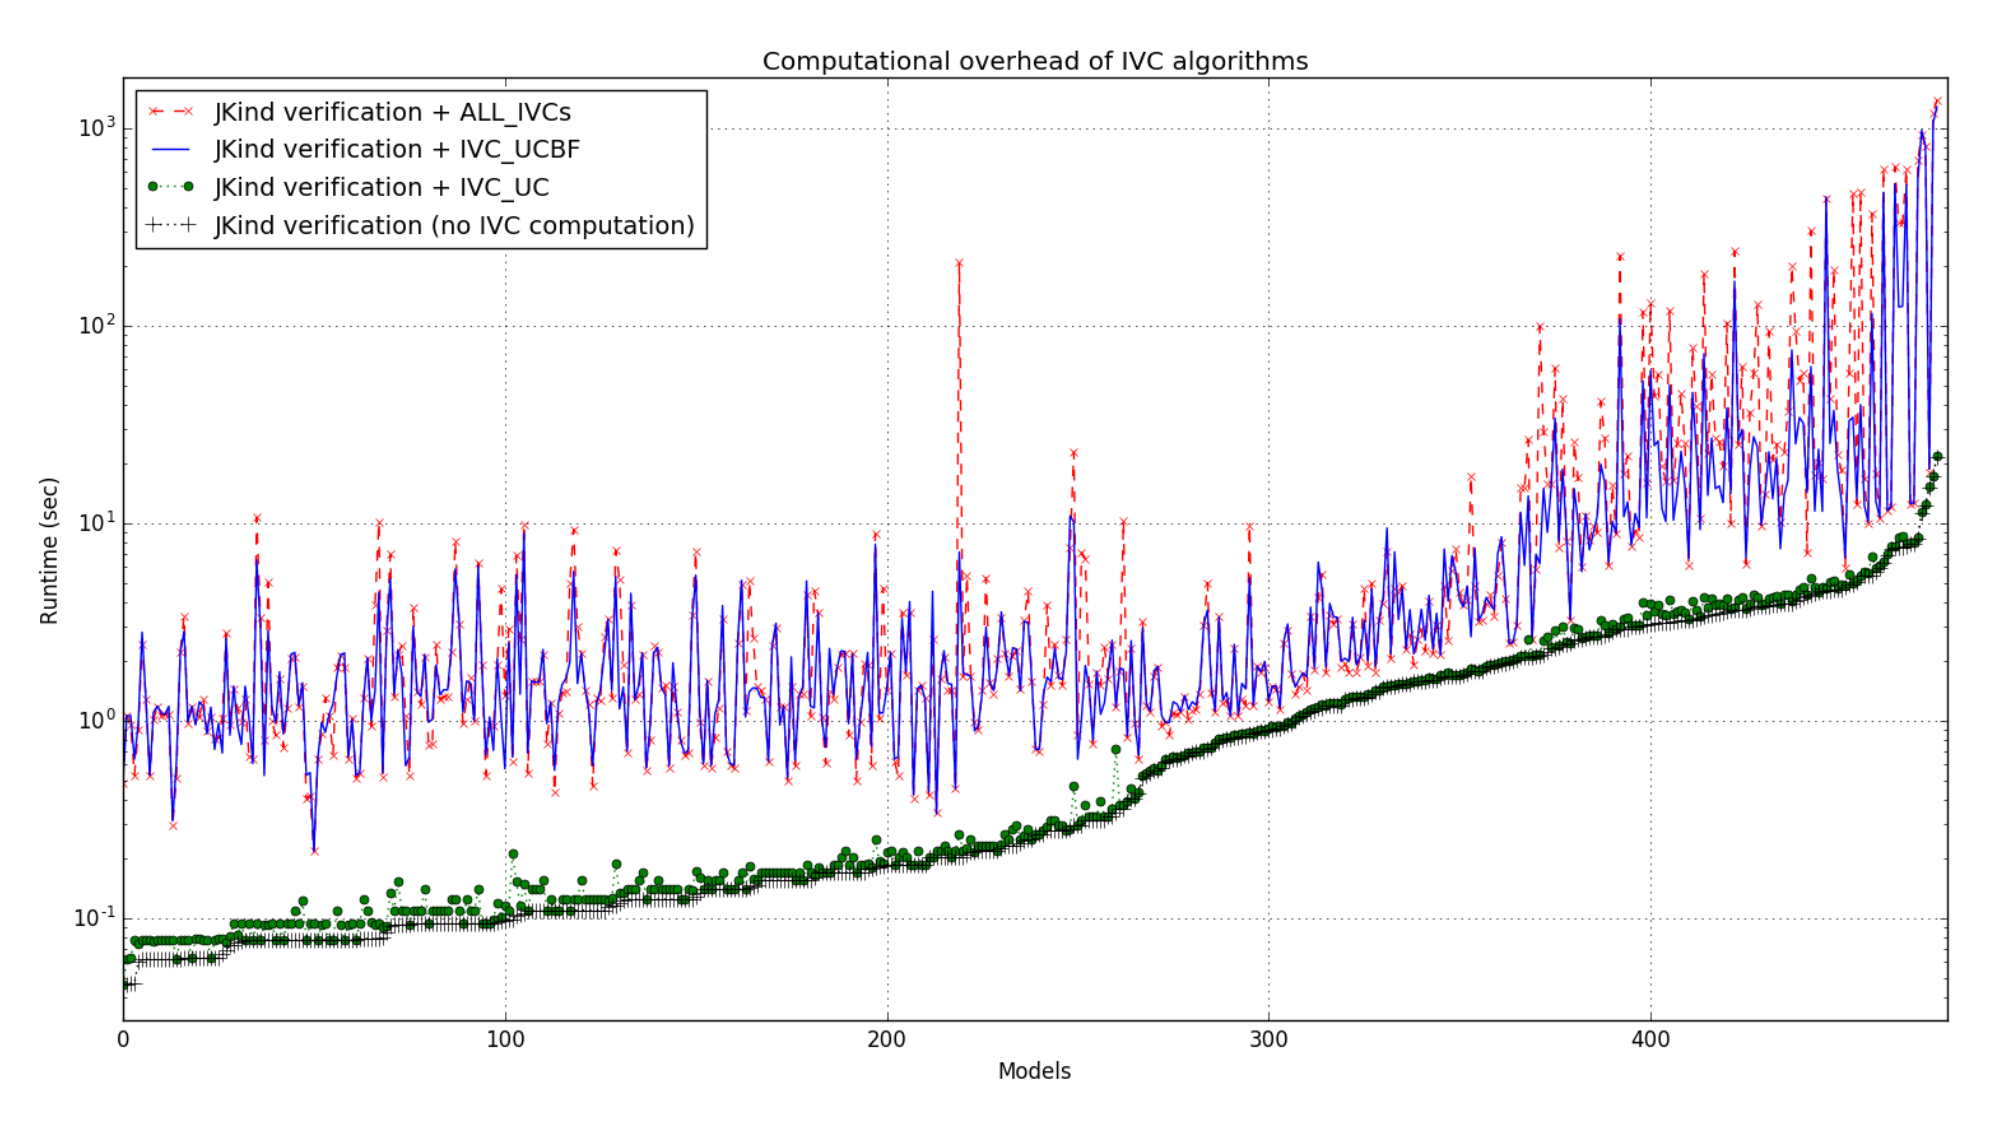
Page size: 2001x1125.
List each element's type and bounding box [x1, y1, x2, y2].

list [25, 38, 1964, 1093]
